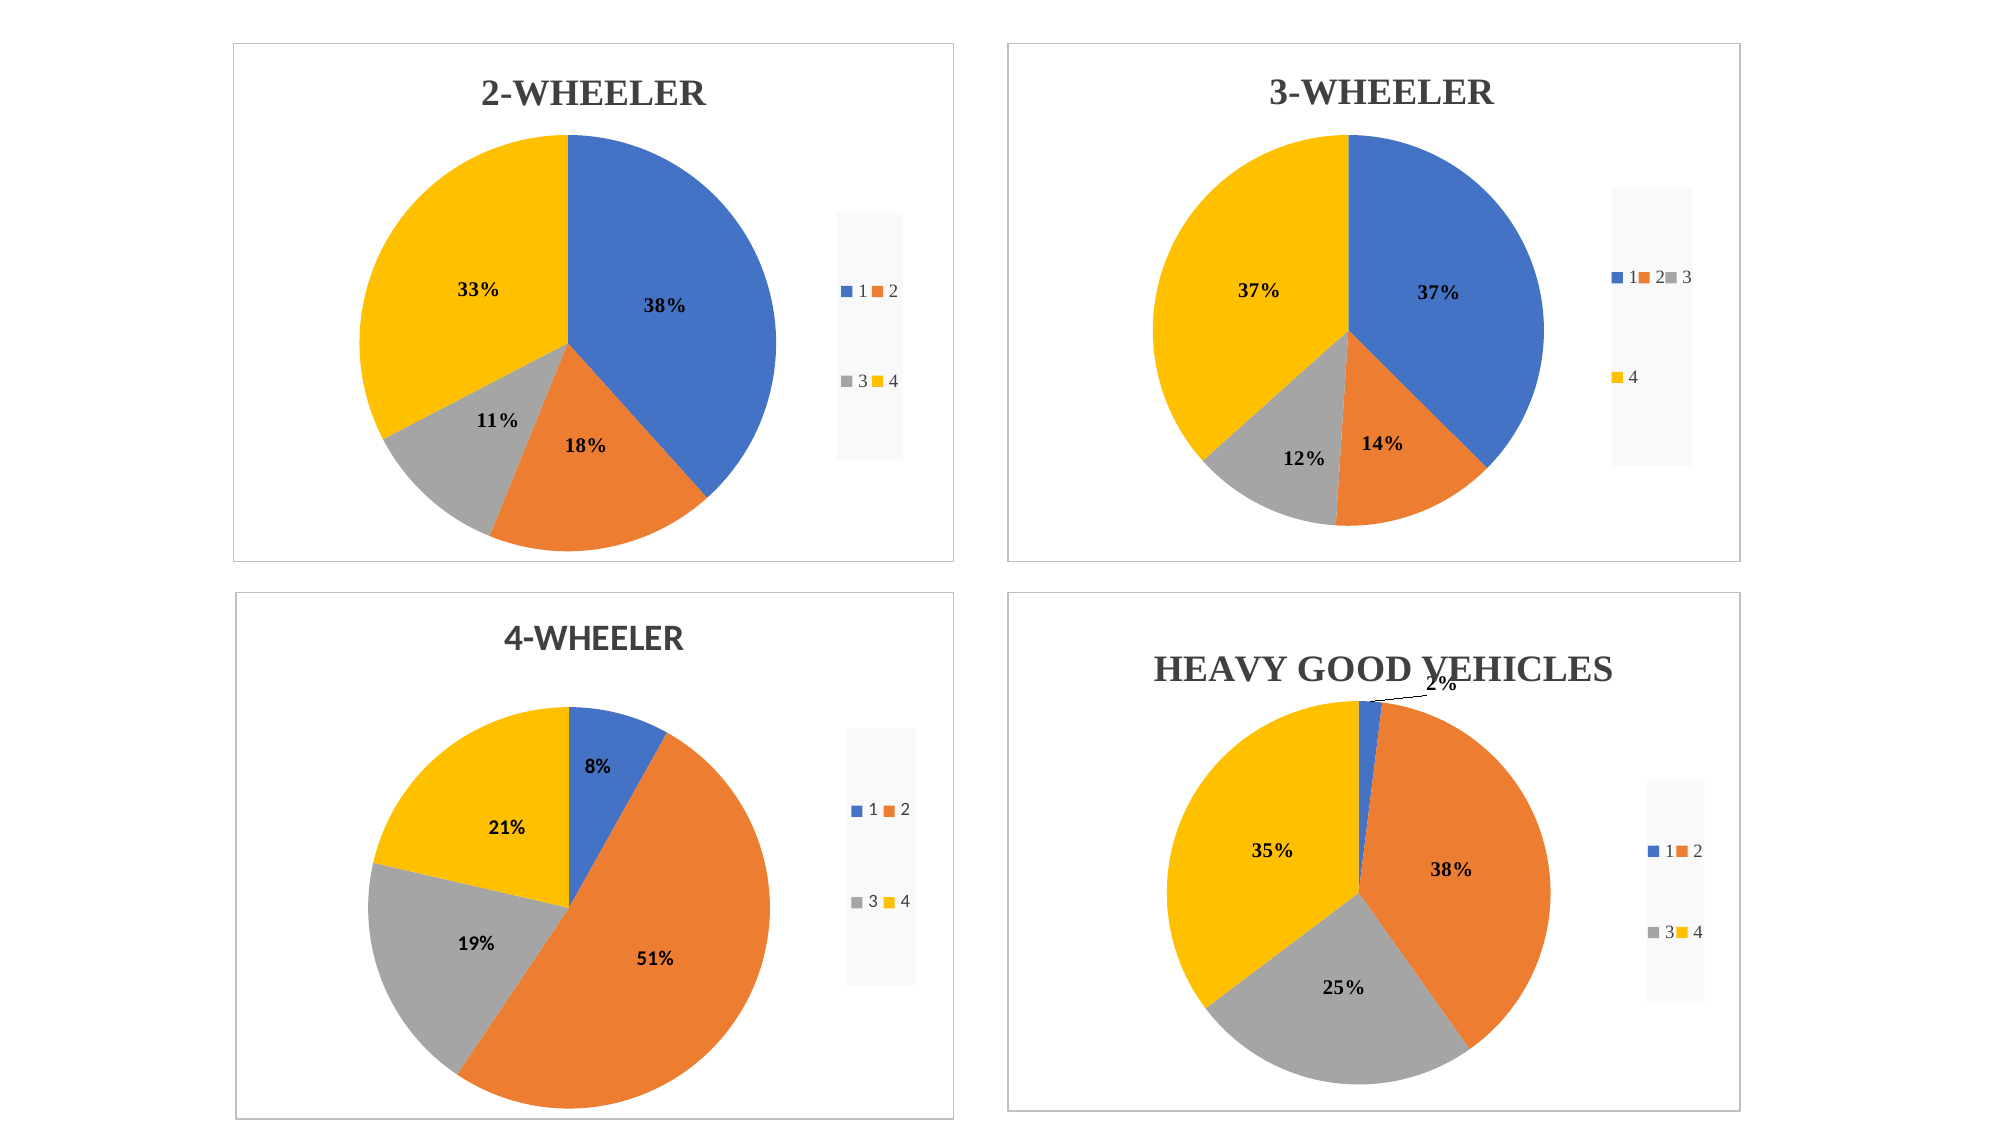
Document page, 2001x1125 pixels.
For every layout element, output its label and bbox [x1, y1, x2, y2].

chart [232, 42, 955, 563]
chart [1007, 42, 1741, 563]
chart [1007, 591, 1741, 1112]
chart [235, 591, 955, 1120]
